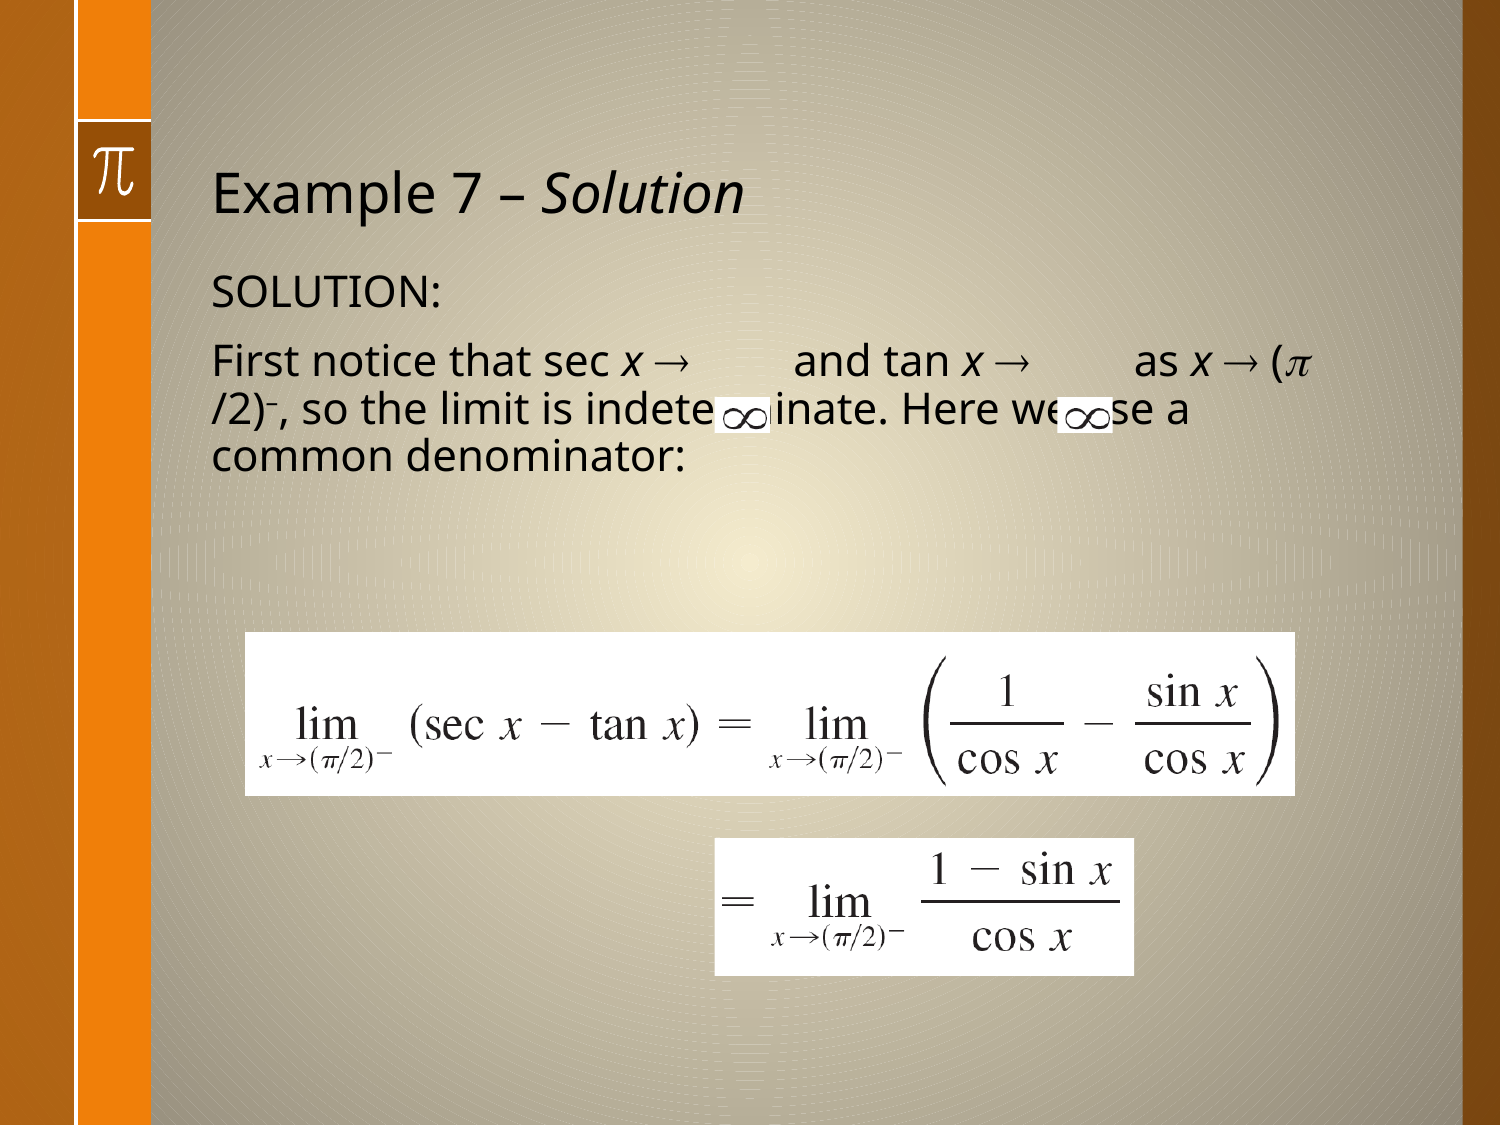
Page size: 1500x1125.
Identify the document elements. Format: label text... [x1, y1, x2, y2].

title Example 7 – Solution [196, 29, 1400, 233]
picture [1057, 397, 1113, 433]
picture [714, 838, 1135, 976]
picture [714, 397, 770, 433]
list SOLUTION: First notice that sec x  and tan x  as x  ( /2)–, so the limit is indeterminate. Here we use a common denominator: [196, 262, 1400, 1013]
picture [244, 632, 1295, 796]
